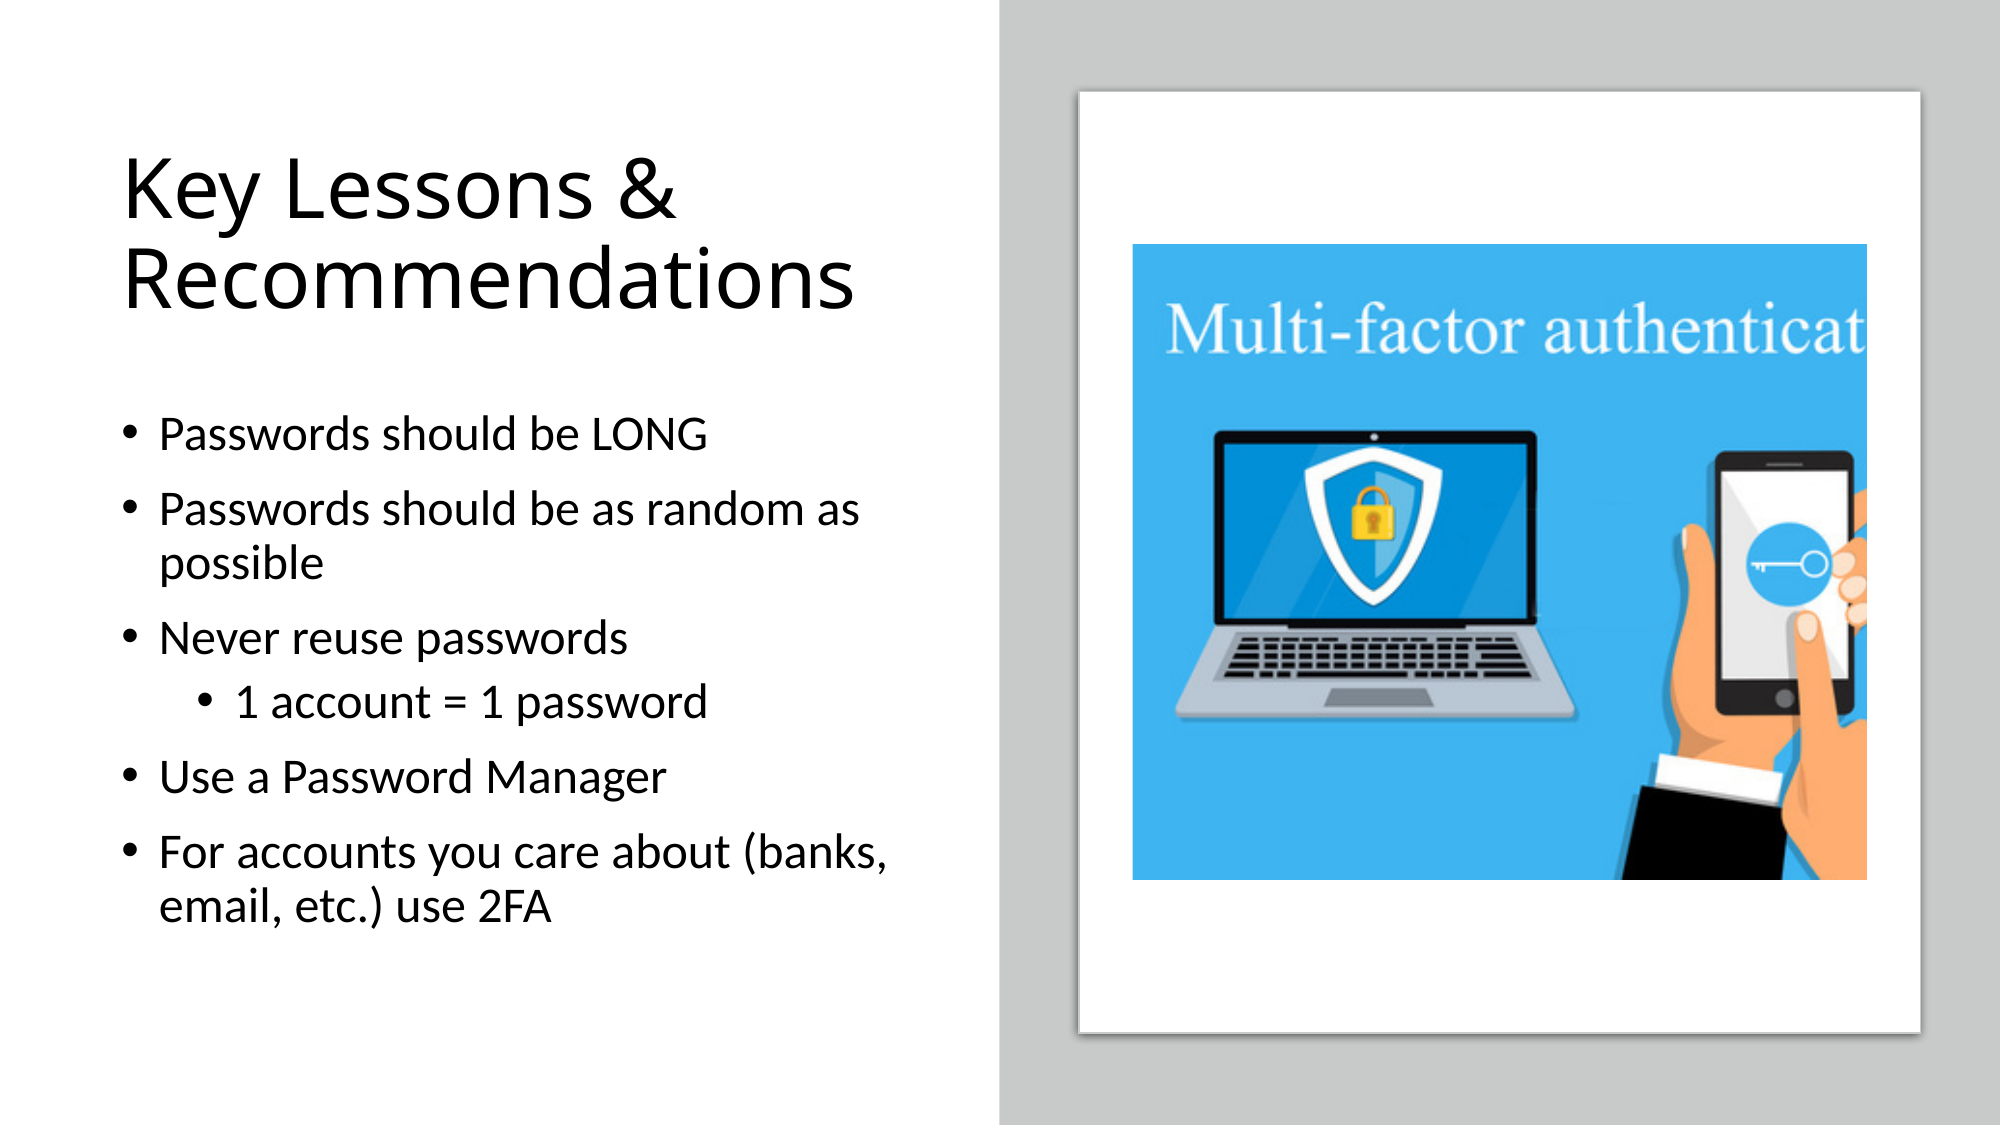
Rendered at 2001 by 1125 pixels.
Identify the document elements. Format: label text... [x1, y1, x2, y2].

title Key Lessons & Recommendations [106, 103, 918, 370]
text_box [998, 0, 2000, 1125]
list Passwords should be LONG Passwords should be as random as possible Never reuse passwords 1 account = 1 password Use a Password Manager For accounts you care about (banks, email, etc.) use 2FA [106, 399, 918, 1021]
picture [1132, 244, 1867, 880]
text_box [1078, 90, 1922, 1034]
